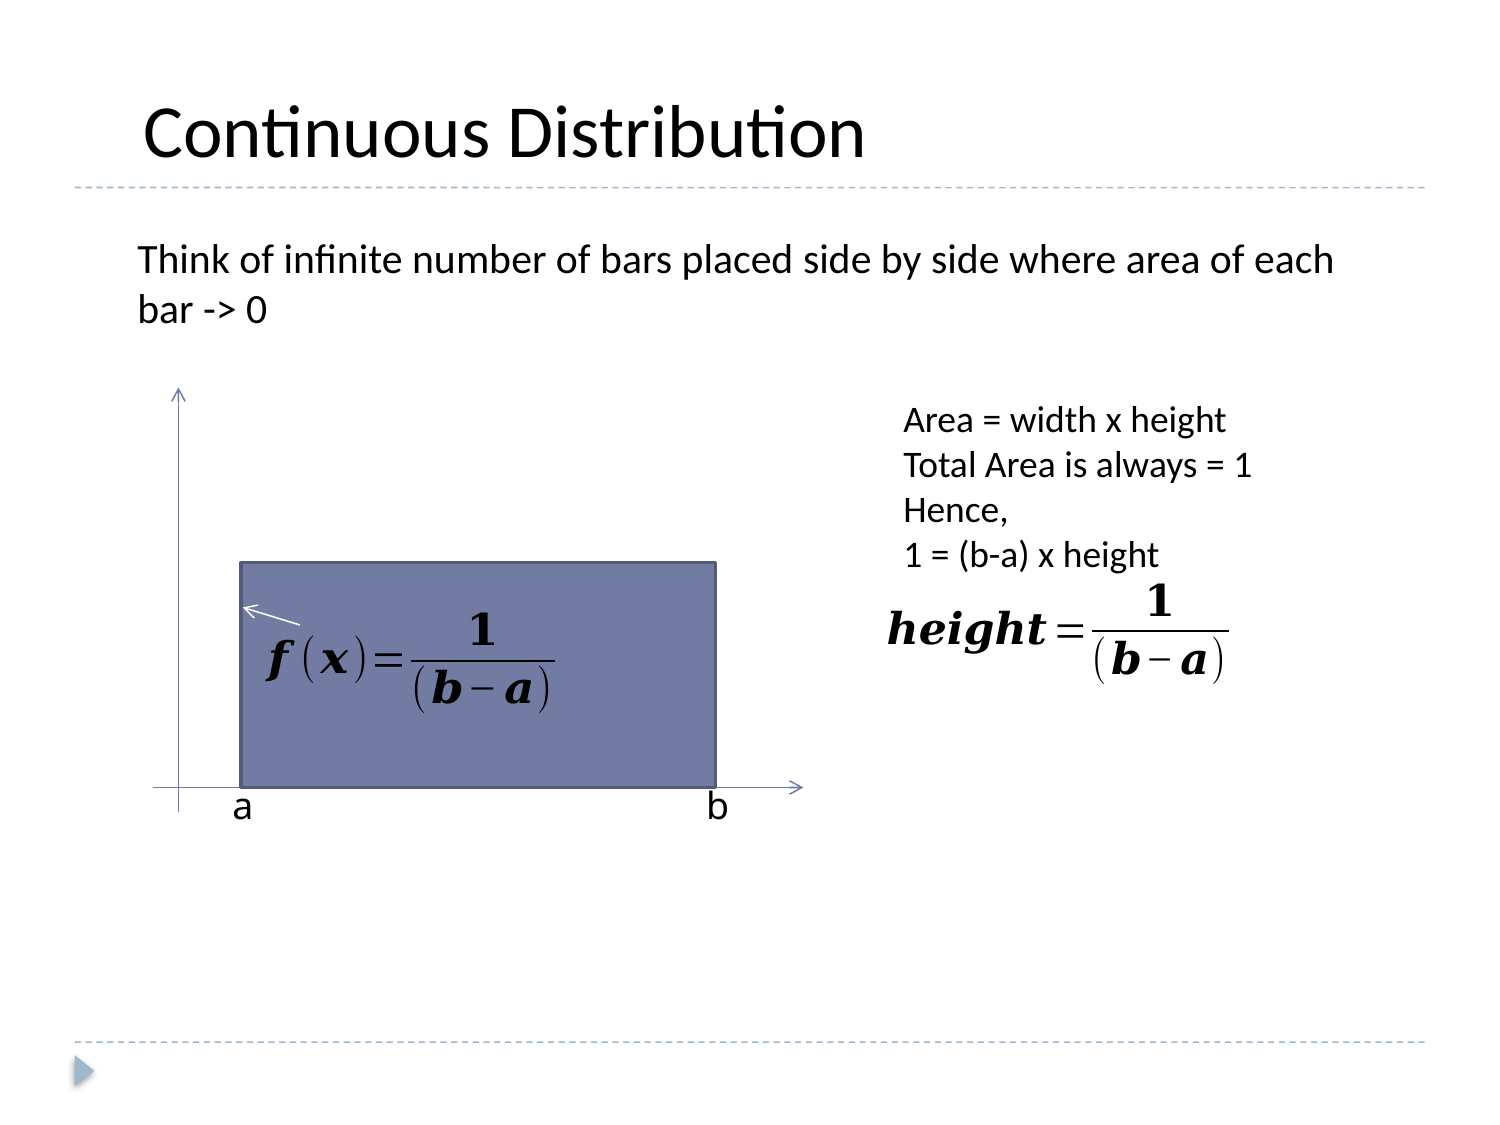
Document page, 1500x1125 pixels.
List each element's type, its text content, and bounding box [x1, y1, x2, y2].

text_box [153, 387, 804, 836]
text_box Continuous Distribution [128, 74, 883, 180]
text_box Area = width x height Total Area is always = 1 Hence, 1 = (b-a) x height [888, 387, 1268, 628]
text_box Think of infinite number of bars placed side by side where area of each bar -> 0 [122, 224, 1375, 340]
